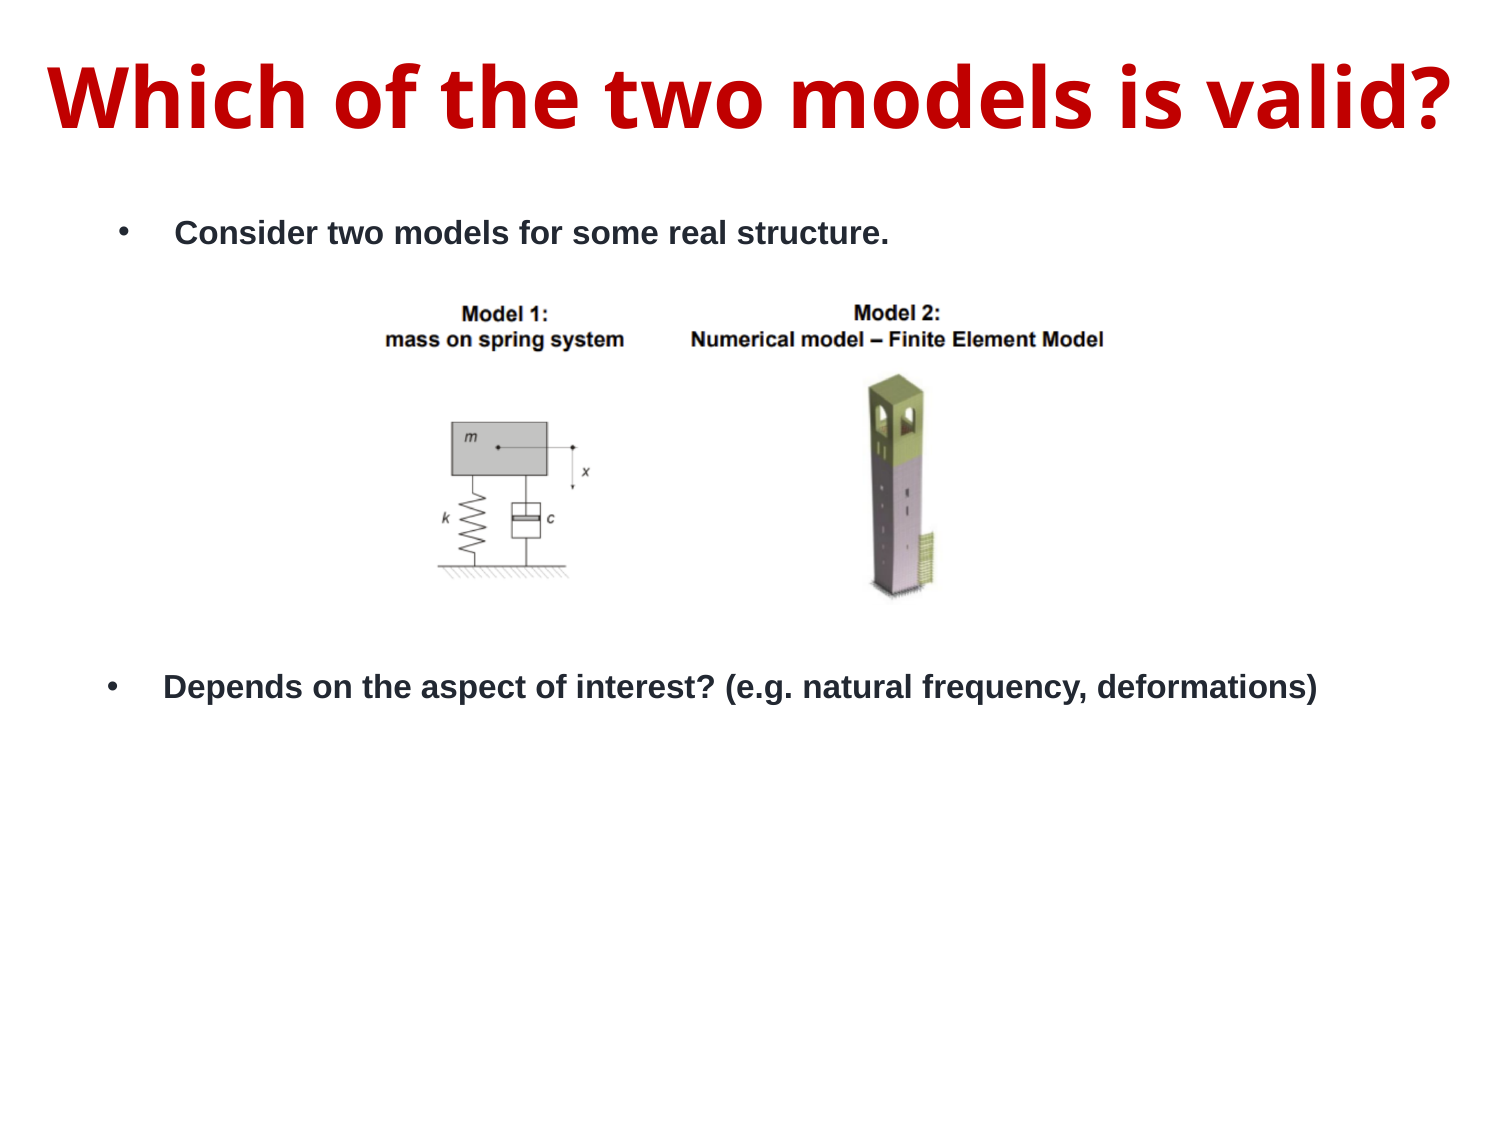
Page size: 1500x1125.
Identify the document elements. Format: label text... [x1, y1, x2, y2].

text_box Depends on the aspect of interest? (e.g. natural frequency, deformations) [91, 662, 1395, 851]
picture [374, 280, 1112, 618]
text_box Which of the two models is valid? [20, 24, 1480, 155]
text_box Consider two models for some real structure. [103, 208, 1406, 396]
